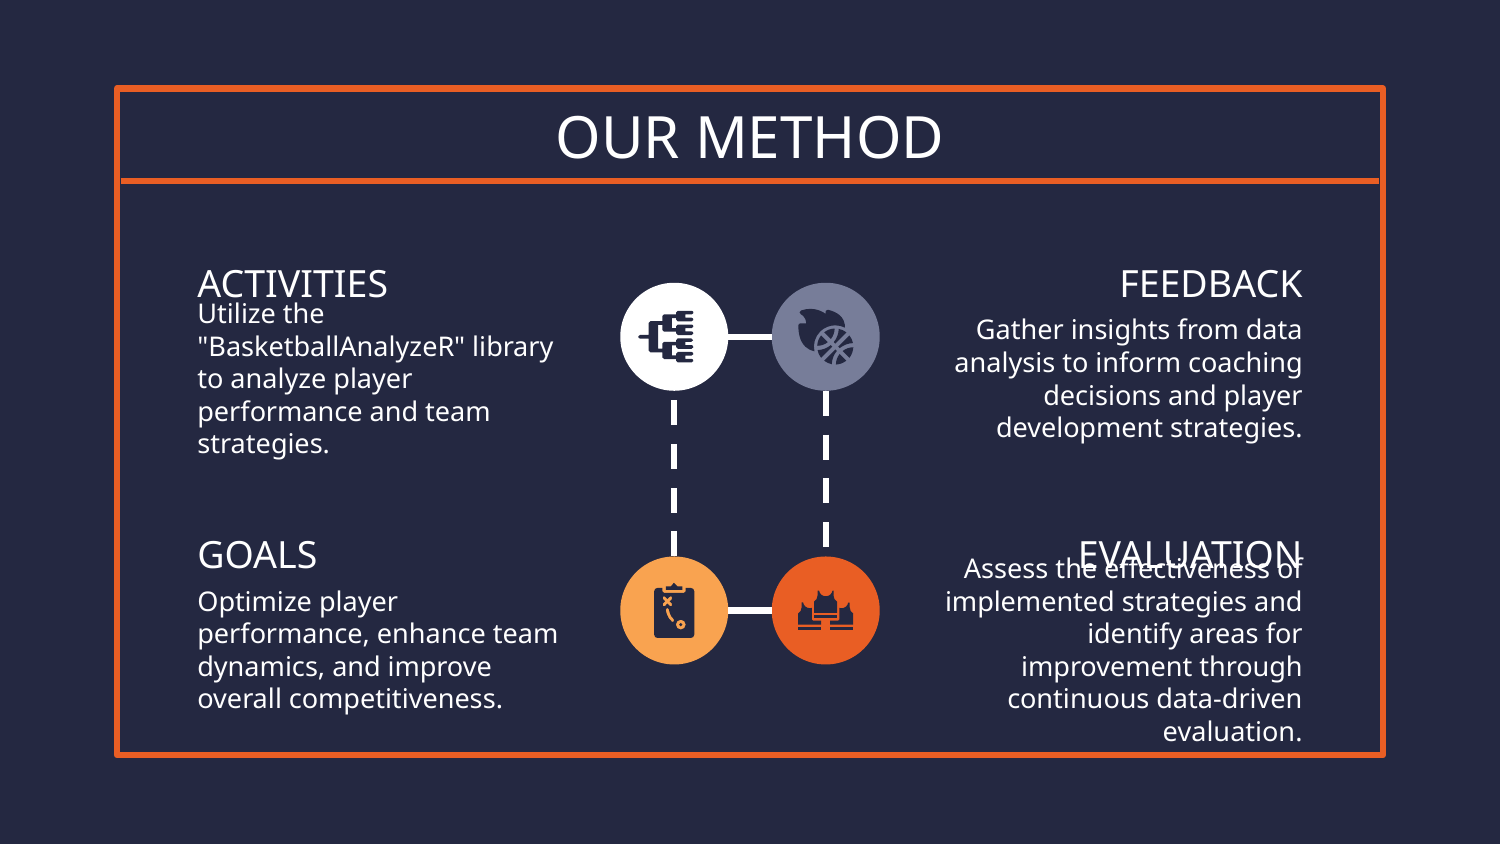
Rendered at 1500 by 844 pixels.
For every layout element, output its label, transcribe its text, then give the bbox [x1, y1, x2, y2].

text_box [771, 282, 880, 391]
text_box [797, 308, 854, 365]
text_box [620, 282, 729, 391]
subtitle Optimize player performance, enhance team dynamics, and improve overall competitiveness. [182, 597, 584, 702]
text_box [771, 556, 880, 665]
text_box [638, 310, 694, 363]
text_box [620, 556, 729, 665]
title OUR METHOD [116, 88, 1383, 183]
subtitle Assess the effectiveness of implemented strategies and identify areas for improvement through continuous data-driven evaluation. [916, 597, 1318, 702]
subtitle ACTIVITIES [182, 240, 584, 326]
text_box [797, 590, 854, 631]
subtitle EVALUATION [916, 511, 1318, 597]
subtitle Utilize the "BasketballAnalyzeR" library to analyze player performance and team strategies. [182, 326, 584, 431]
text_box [653, 582, 695, 639]
subtitle GOALS [182, 511, 584, 597]
subtitle Gather insights from data analysis to inform coaching decisions and player development strategies. [916, 326, 1318, 431]
subtitle FEEDBACK [916, 240, 1318, 326]
